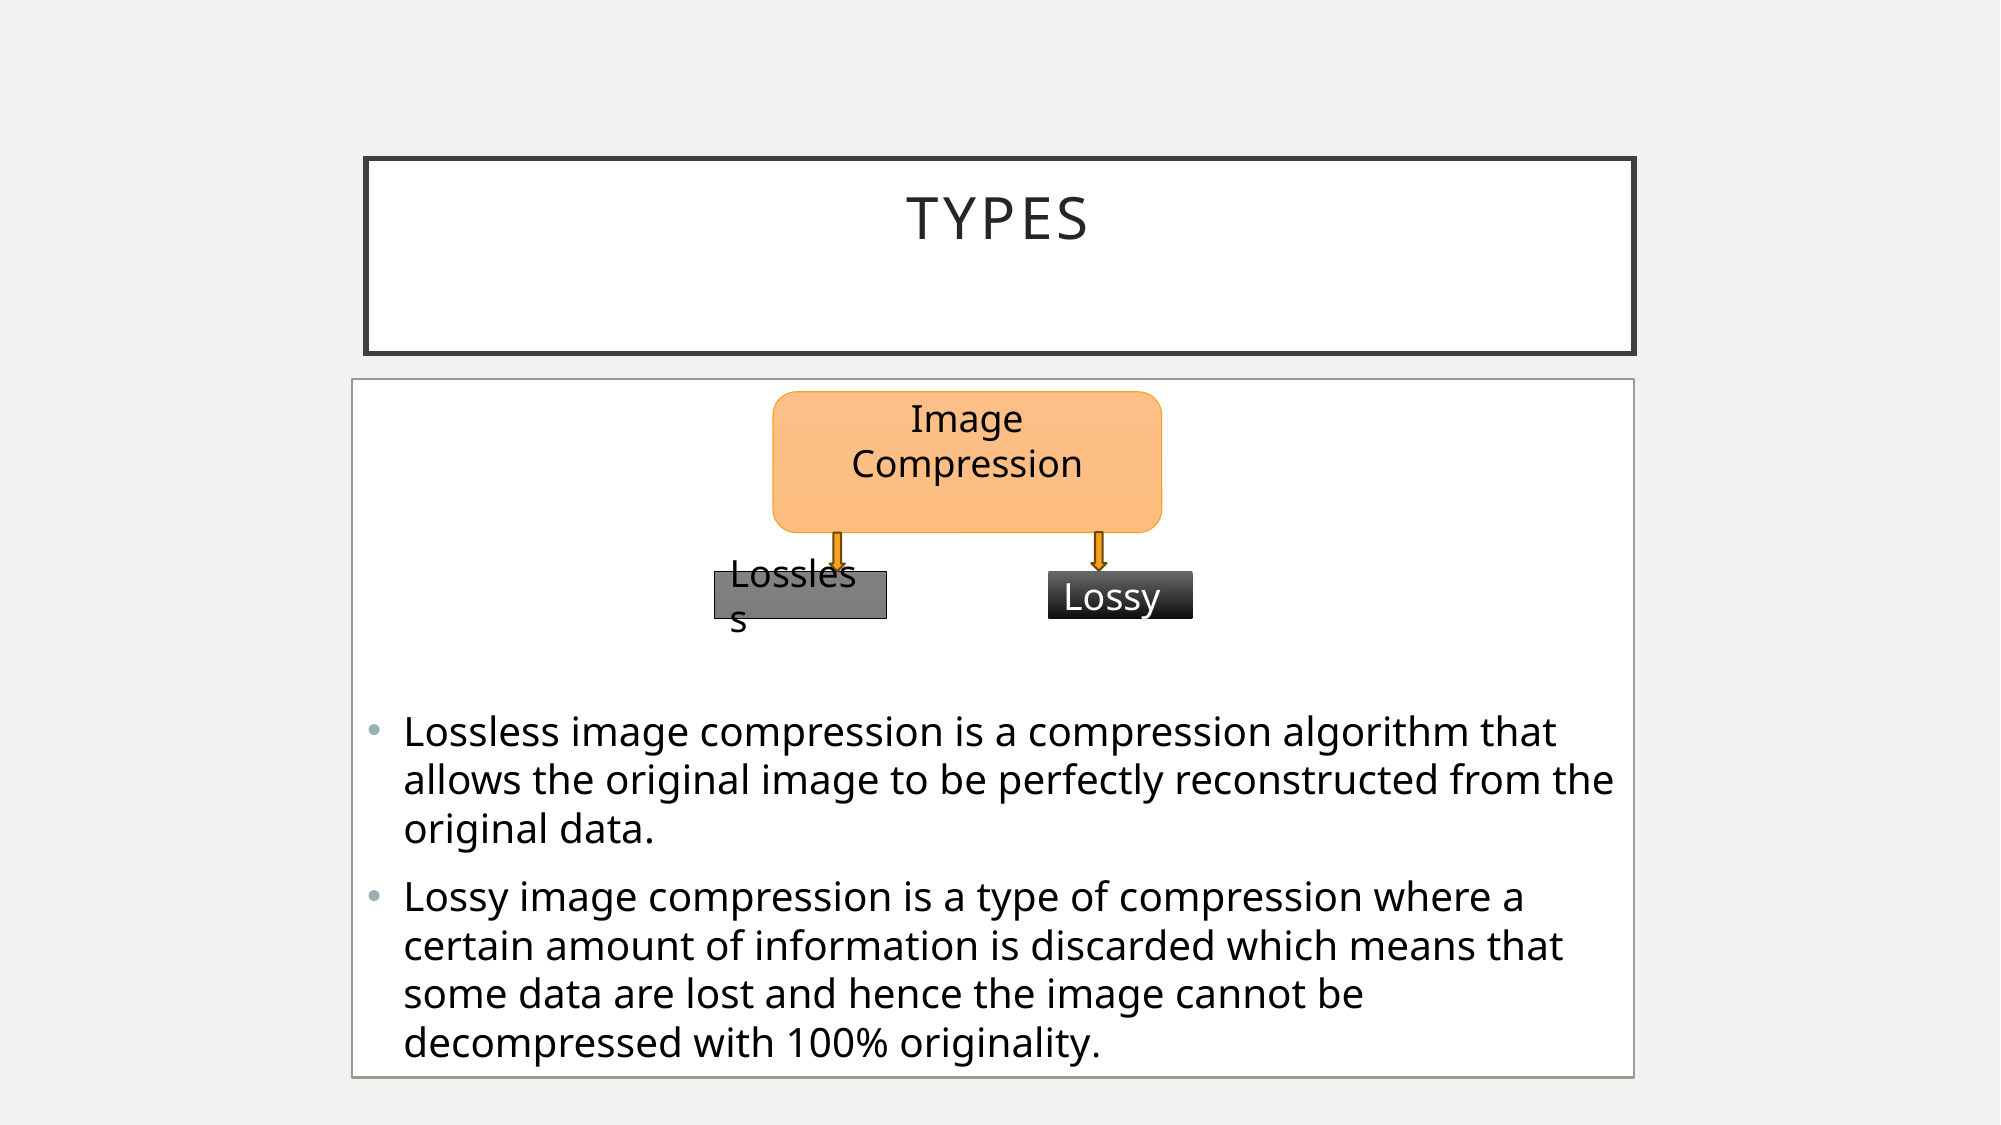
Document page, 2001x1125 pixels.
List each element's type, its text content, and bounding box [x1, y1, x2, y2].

list Lossless image compression is a compression algorithm that allows the original image to be perfectly reconstructed from the original data. Lossy image compression is a type of compression where a certain amount of information is discarded which means that some data are lost and hence the image cannot be decompressed with 100% originality. [351, 378, 1635, 1079]
text_box Lossy [1048, 571, 1193, 619]
text_box Lossless [714, 571, 887, 619]
text_box Image Compression [772, 391, 1163, 534]
text_box [828, 531, 846, 573]
text_box [1090, 531, 1108, 572]
title Types [363, 156, 1637, 356]
